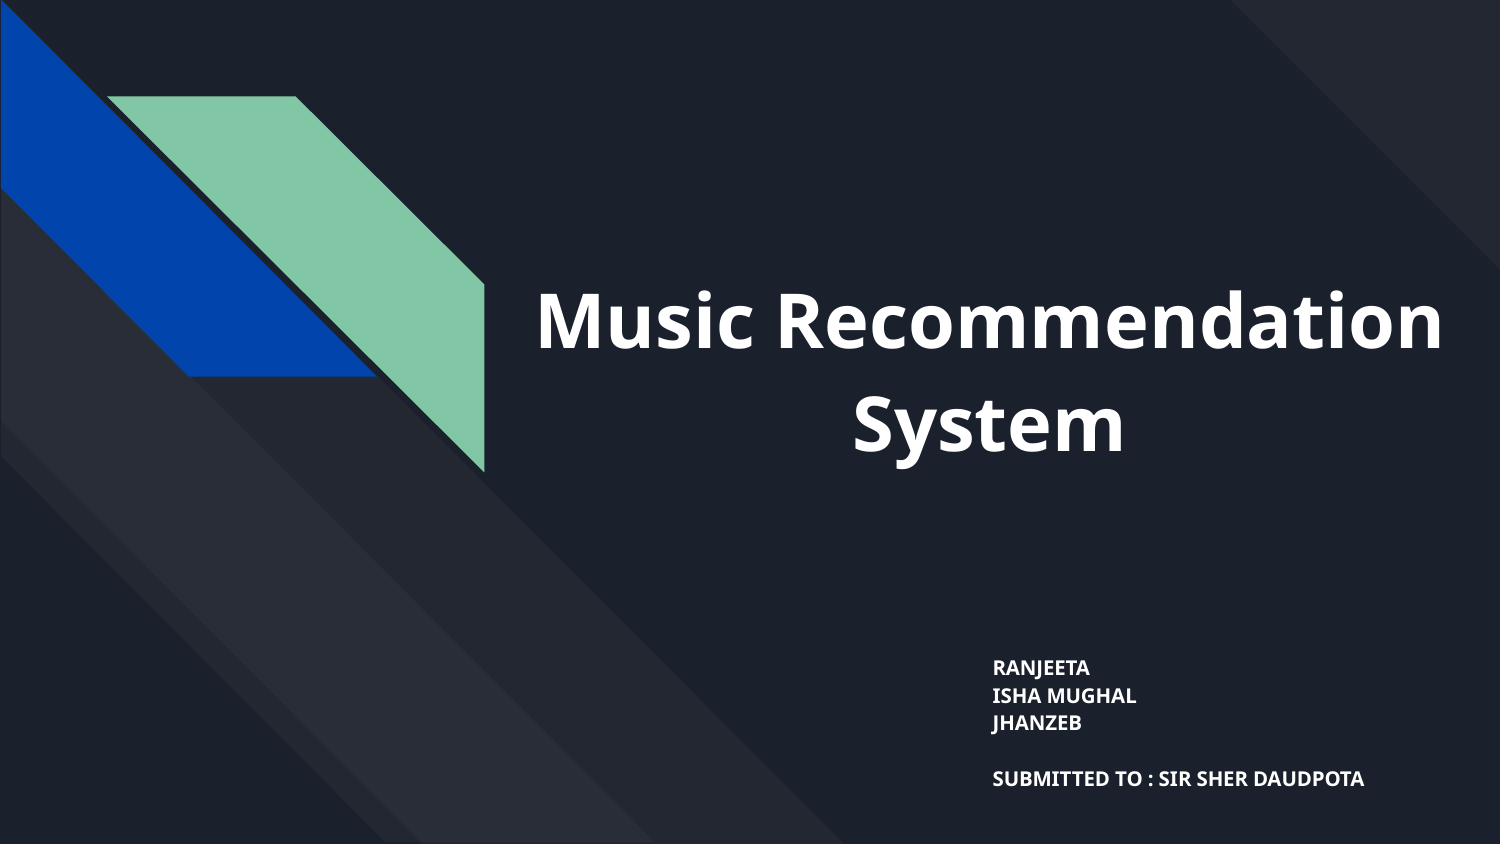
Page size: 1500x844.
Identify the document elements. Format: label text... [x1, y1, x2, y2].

title Music Recommendation System [490, 252, 1490, 566]
subtitle RANJEETA ISHA MUGHAL JHANZEB SUBMITTED TO : SIR SHER DAUDPOTA [977, 638, 1466, 809]
